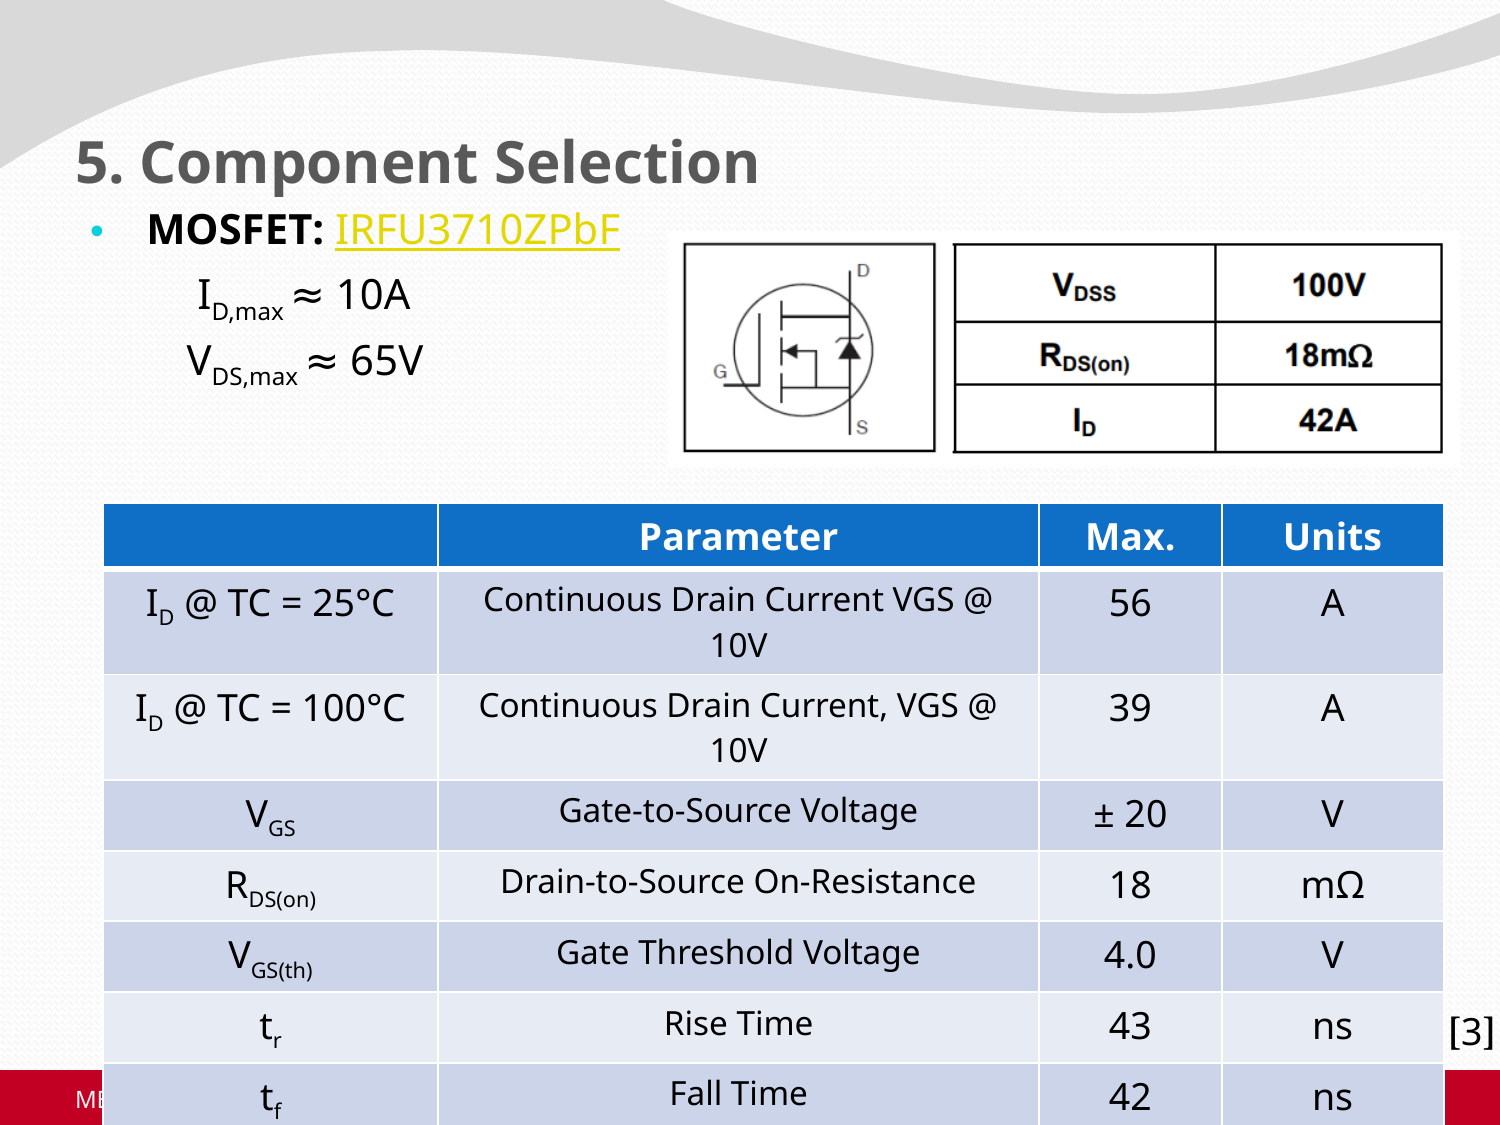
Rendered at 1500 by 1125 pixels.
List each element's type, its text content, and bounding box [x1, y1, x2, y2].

table_cell Continuous Drain Current, VGS @ 10V [439, 675, 1038, 779]
table_cell ns [1223, 993, 1443, 1062]
table_cell RDS(on) [104, 852, 437, 920]
table_cell A [1223, 675, 1443, 779]
table_header [104, 504, 437, 566]
table_cell 4.0 [1040, 922, 1221, 991]
table_cell Fall Time [439, 1064, 1038, 1125]
table_cell Gate-to-Source Voltage [439, 781, 1038, 850]
table_cell ± 20 [1040, 781, 1221, 850]
table_cell 18 [1040, 852, 1221, 920]
table_cell Continuous Drain Current VGS @ 10V [439, 572, 1038, 674]
table_cell 43 [1040, 993, 1221, 1062]
table_cell VGS(th) [104, 922, 437, 991]
table_cell Gate Threshold Voltage [439, 922, 1038, 991]
table_cell 39 [1040, 675, 1221, 779]
table_cell ID @ TC = 100°C [104, 675, 437, 779]
table_cell VGS [104, 781, 437, 850]
table_cell mΩ [1223, 852, 1443, 920]
table_header Parameter [439, 504, 1038, 566]
table_cell ID @ TC = 25°C [104, 572, 437, 674]
table_cell ns [1223, 1064, 1443, 1125]
slide_number METU Electrical & Electronics Engineering Department [75, 1070, 102, 1114]
table_cell 42 [1040, 1064, 1221, 1125]
list MOSFET: IRFU3710ZPbF ID,max ≈ 10A VDS,max ≈ 65V [75, 195, 1425, 1053]
table_cell average forward current [661, 232, 1425, 478]
table_cell V [1223, 922, 1443, 991]
table_cell Drain-to-Source On-Resistance [439, 852, 1038, 920]
table_cell Rise Time [439, 993, 1038, 1062]
table_cell A [1223, 572, 1443, 674]
table_header Max. [1040, 504, 1221, 566]
picture [668, 231, 1460, 467]
title 5. Component Selection [75, 55, 1425, 195]
table_cell V [1223, 781, 1443, 850]
table_cell tf [104, 1064, 437, 1125]
table_header Units [1223, 504, 1443, 566]
table_cell tr [104, 993, 437, 1062]
table_cell 56 [1040, 572, 1221, 674]
text_box [3] [1432, 1000, 1500, 1061]
